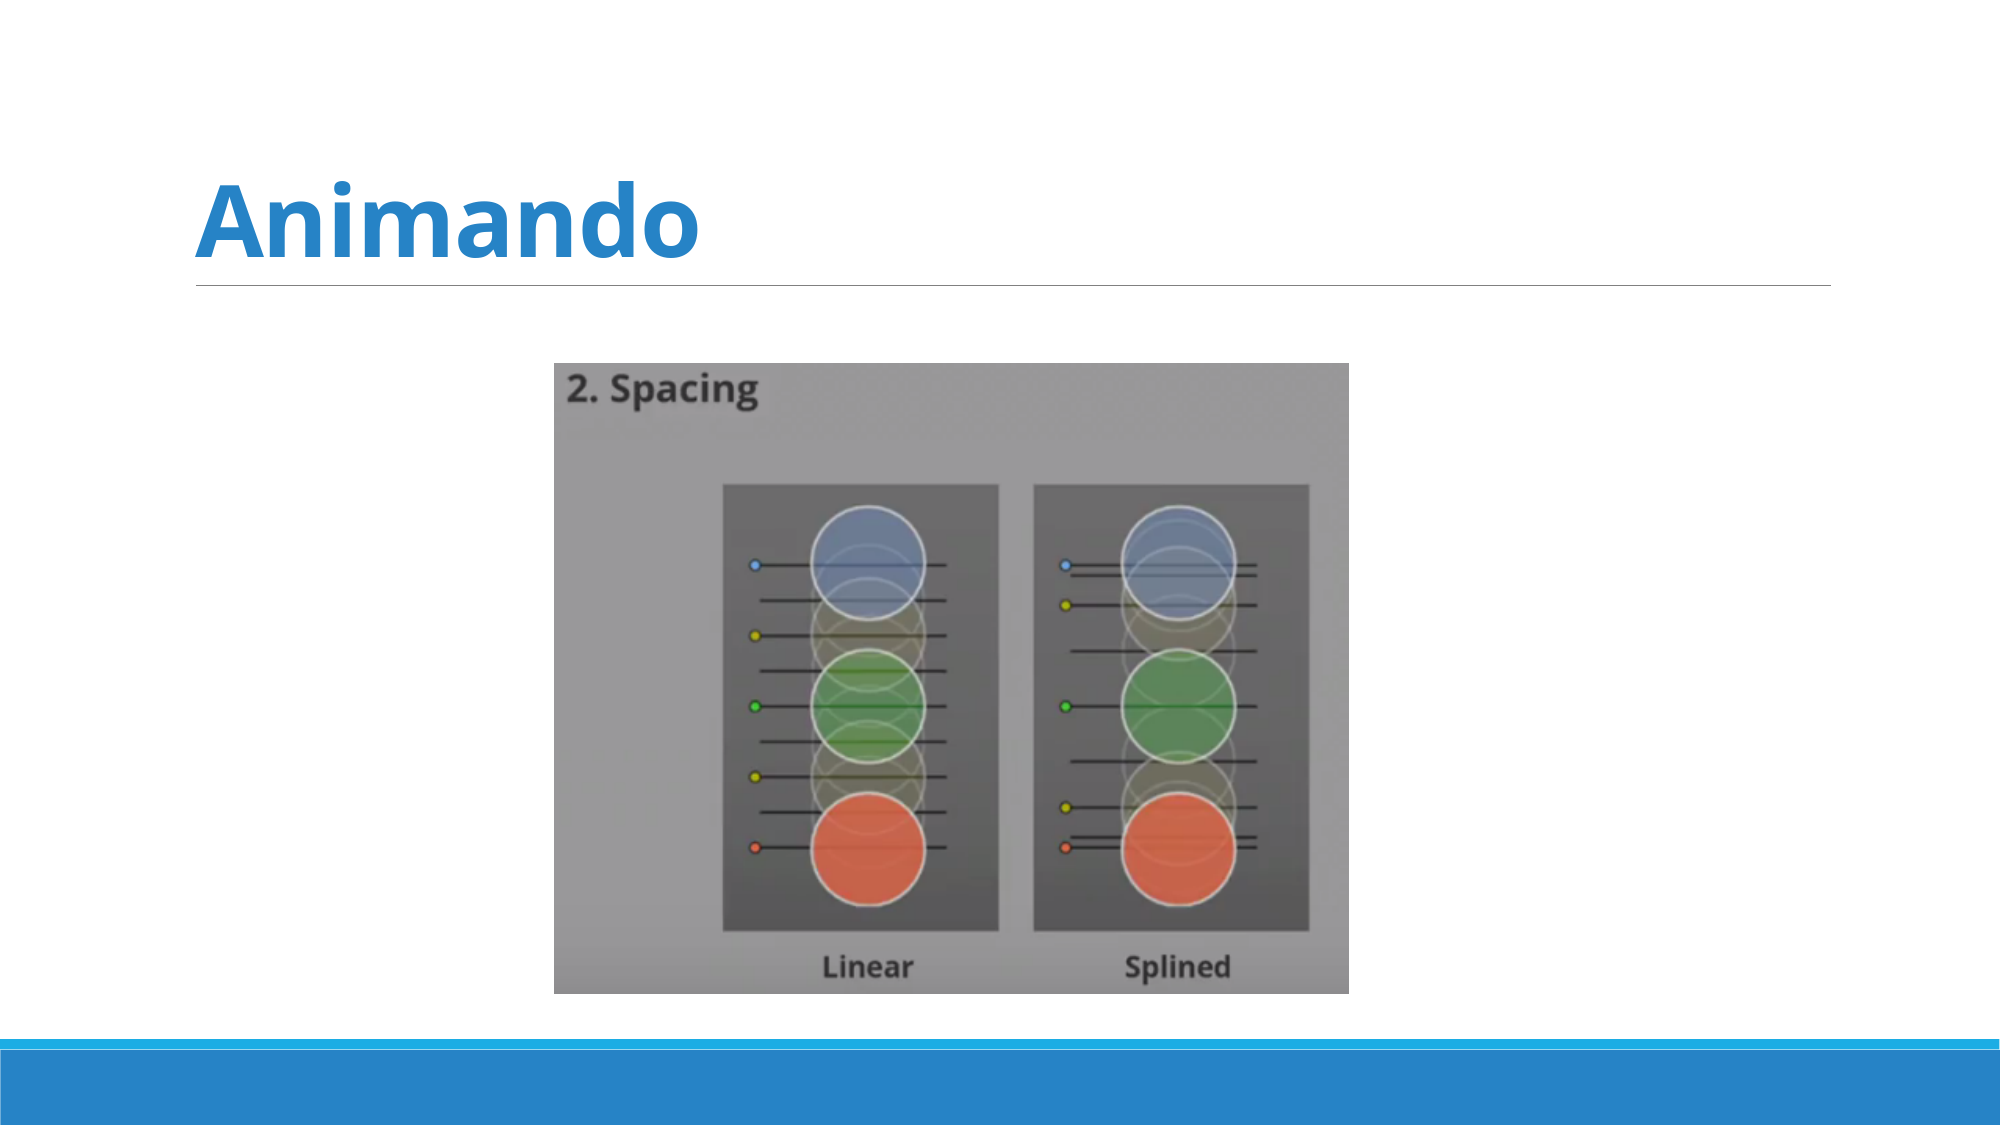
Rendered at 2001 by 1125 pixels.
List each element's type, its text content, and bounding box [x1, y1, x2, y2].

title Animando [180, 47, 1830, 285]
picture [554, 363, 1350, 994]
